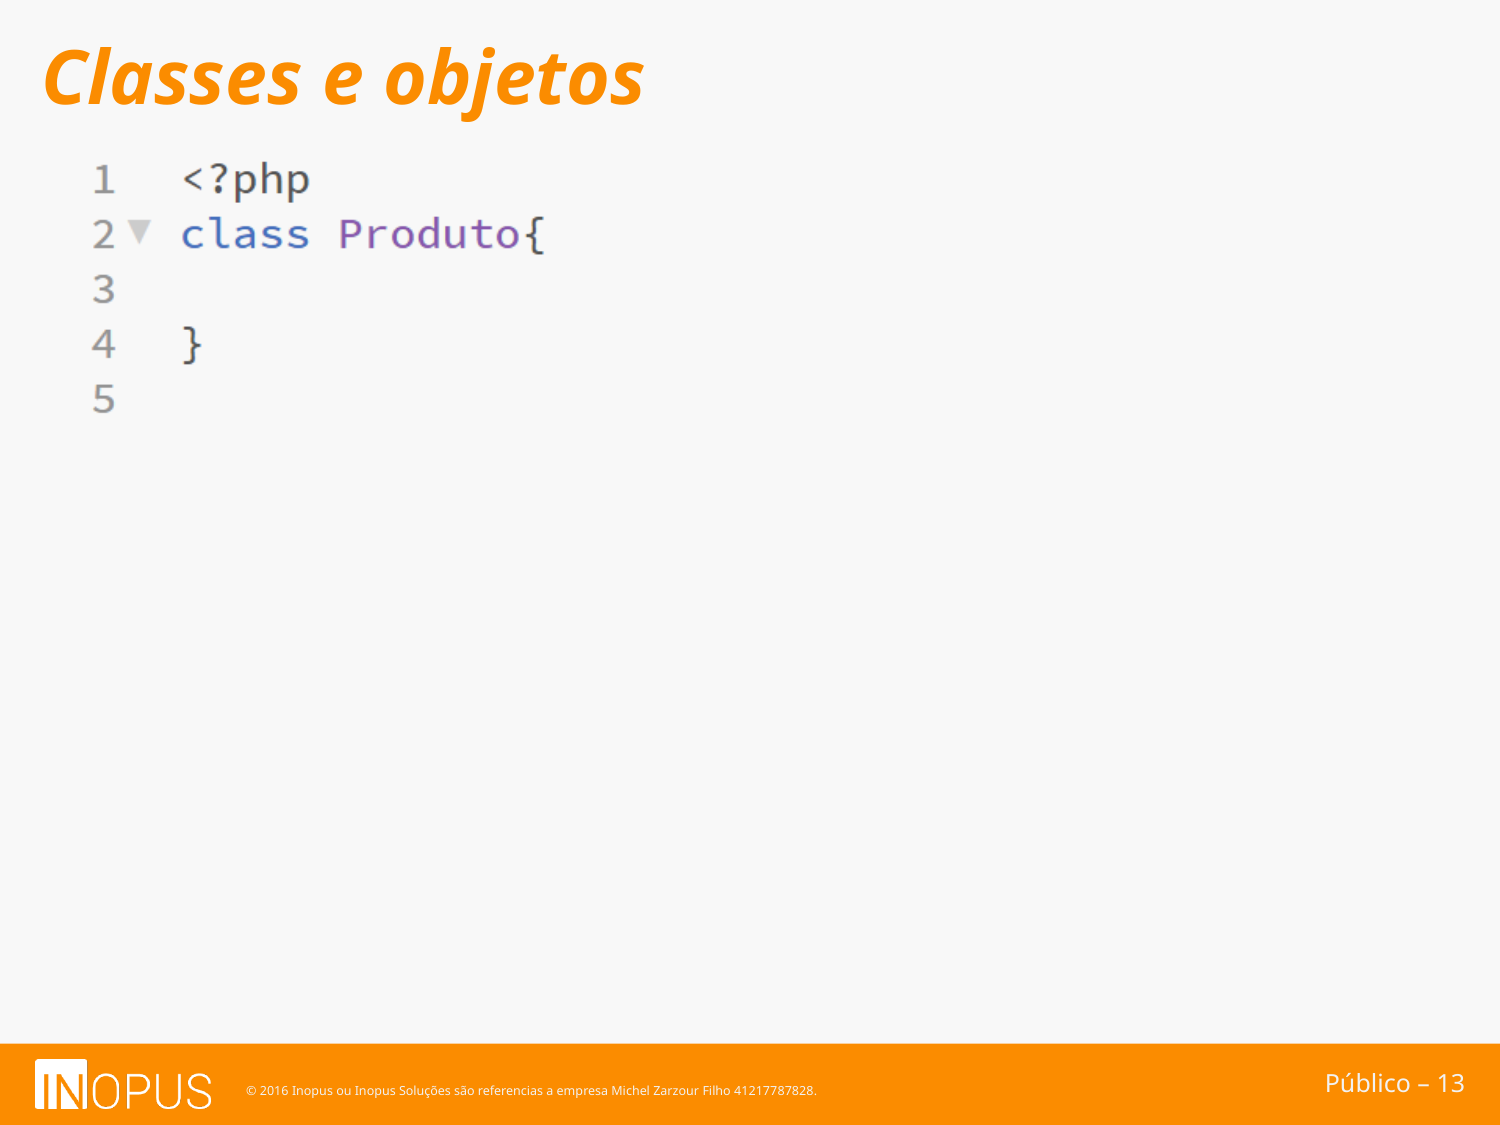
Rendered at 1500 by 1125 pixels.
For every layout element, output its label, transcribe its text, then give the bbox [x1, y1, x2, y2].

list Classes e objetos [27, 22, 1471, 176]
slide_number Público – 13 [1127, 1059, 1466, 1109]
picture [35, 1059, 211, 1109]
picture [52, 148, 616, 422]
